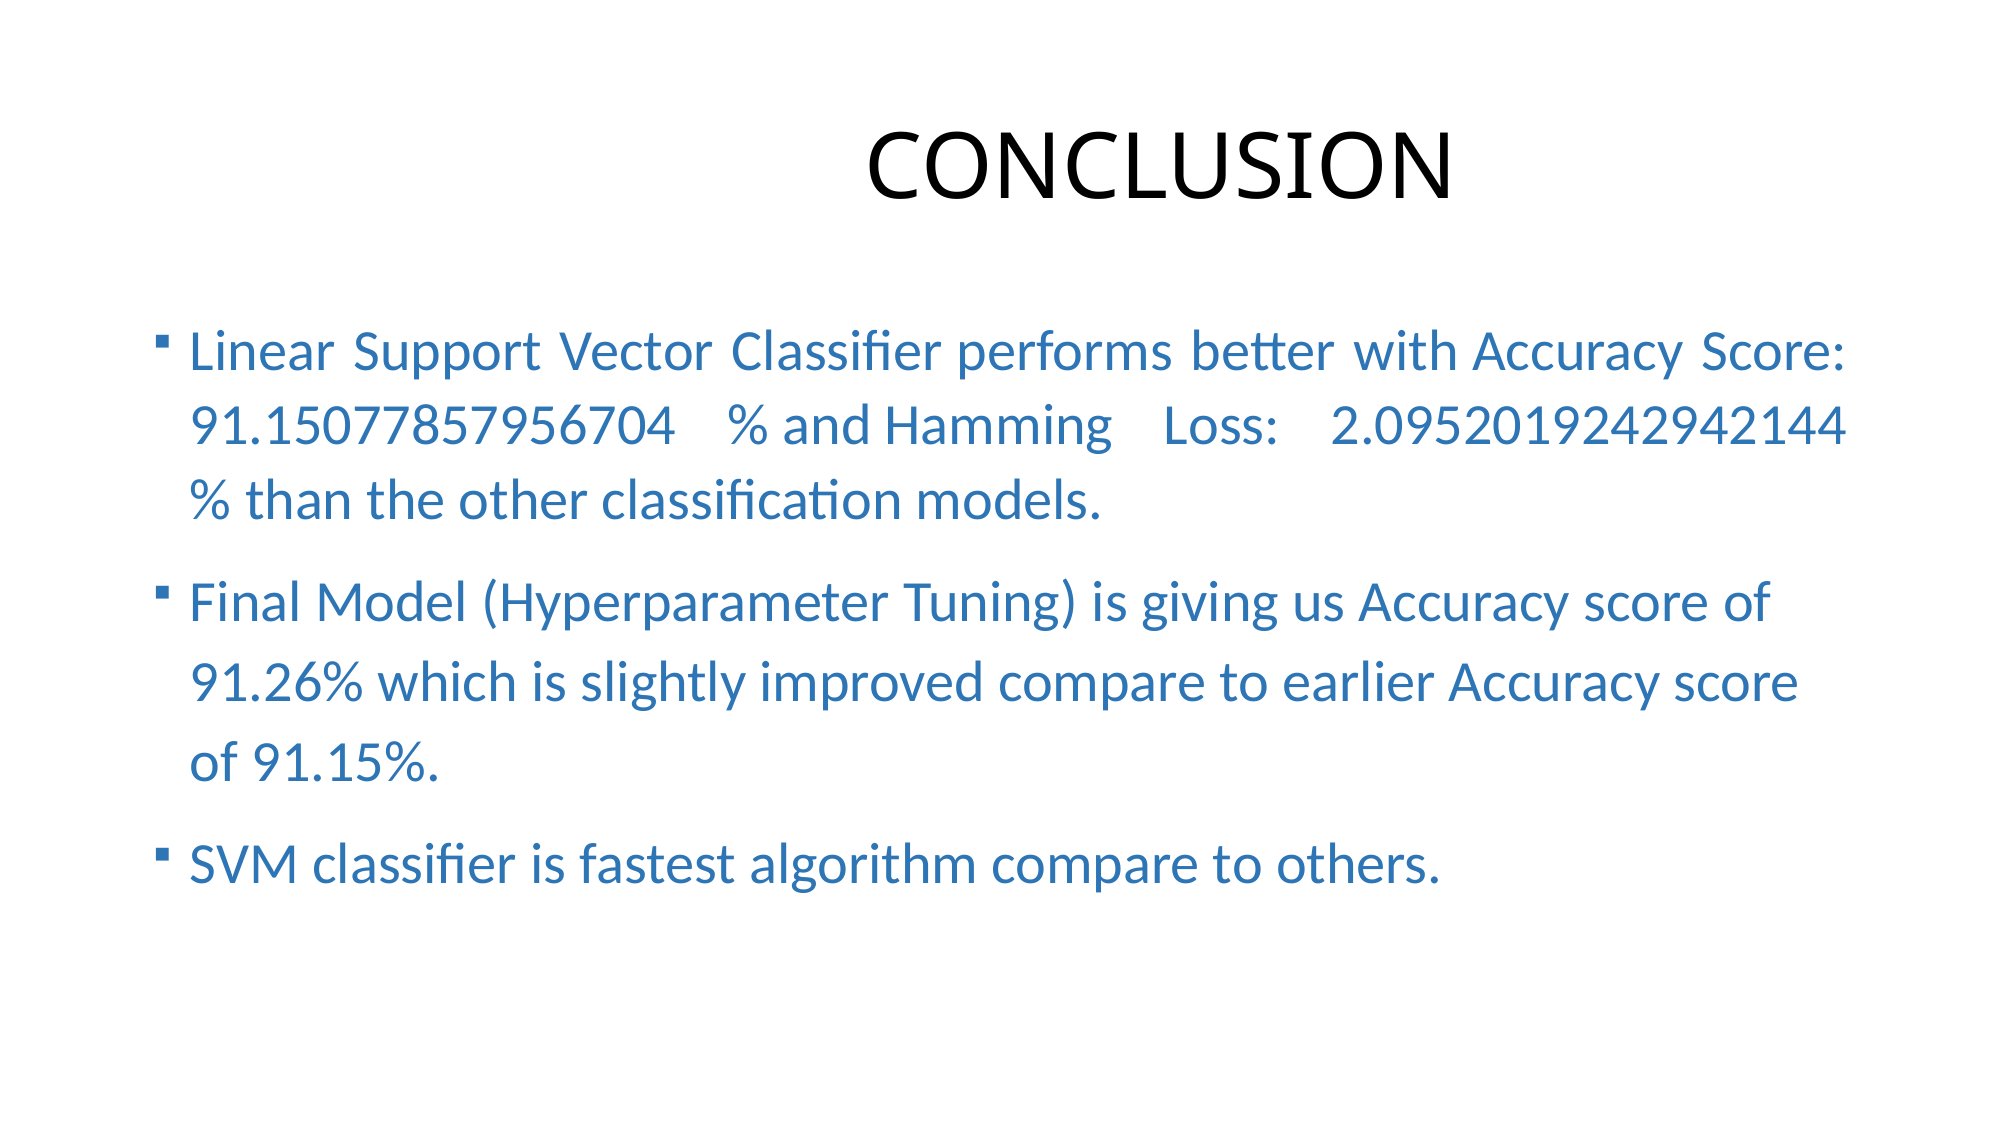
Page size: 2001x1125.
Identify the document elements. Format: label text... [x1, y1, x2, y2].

title CONCLUSION [137, 59, 1863, 278]
list Linear Support Vector Classifier performs better with Accuracy Score: 91.15077857956704 % and Hamming Loss: 2.0952019242942144 % than the other classification models. Final Model (Hyperparameter Tuning) is giving us Accuracy score of 91.26% which is slightly improved compare to earlier Accuracy score of 91.15%. SVM classifier is fastest algorithm compare to others. [137, 299, 1863, 1014]
